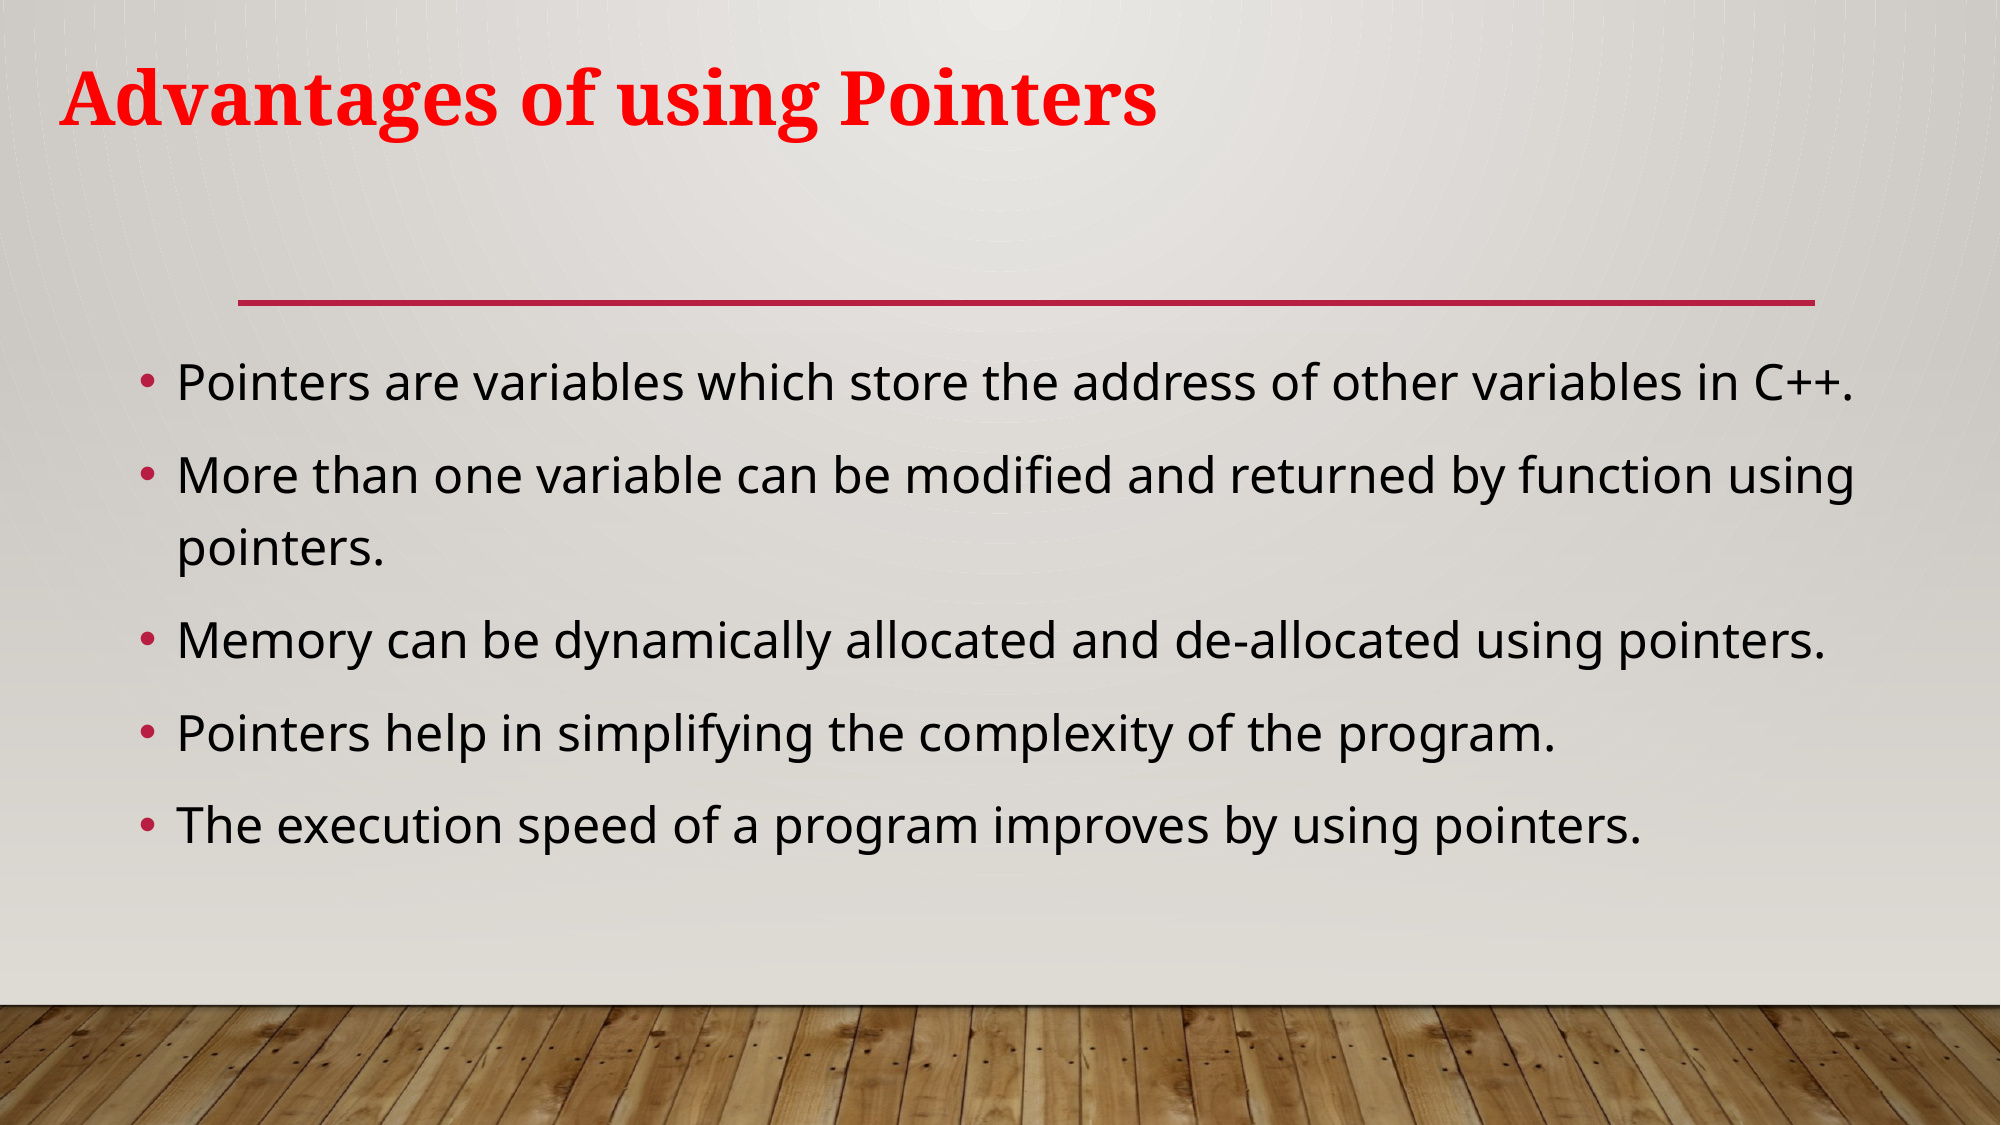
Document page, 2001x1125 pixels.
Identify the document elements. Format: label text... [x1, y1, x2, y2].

picture [0, 1005, 2000, 1125]
text_box [78, 225, 1851, 1024]
title Advantages of using Pointers [44, 53, 1620, 162]
text_box Pointers are variables which store the address of other variables in C++. More than one variable can be modified and returned by function using pointers. Memory can be dynamically allocated and de-allocated using pointers. Pointers help in simplifying the complexity of the program. The execution speed of a program improves by using pointers. [123, 331, 1948, 989]
